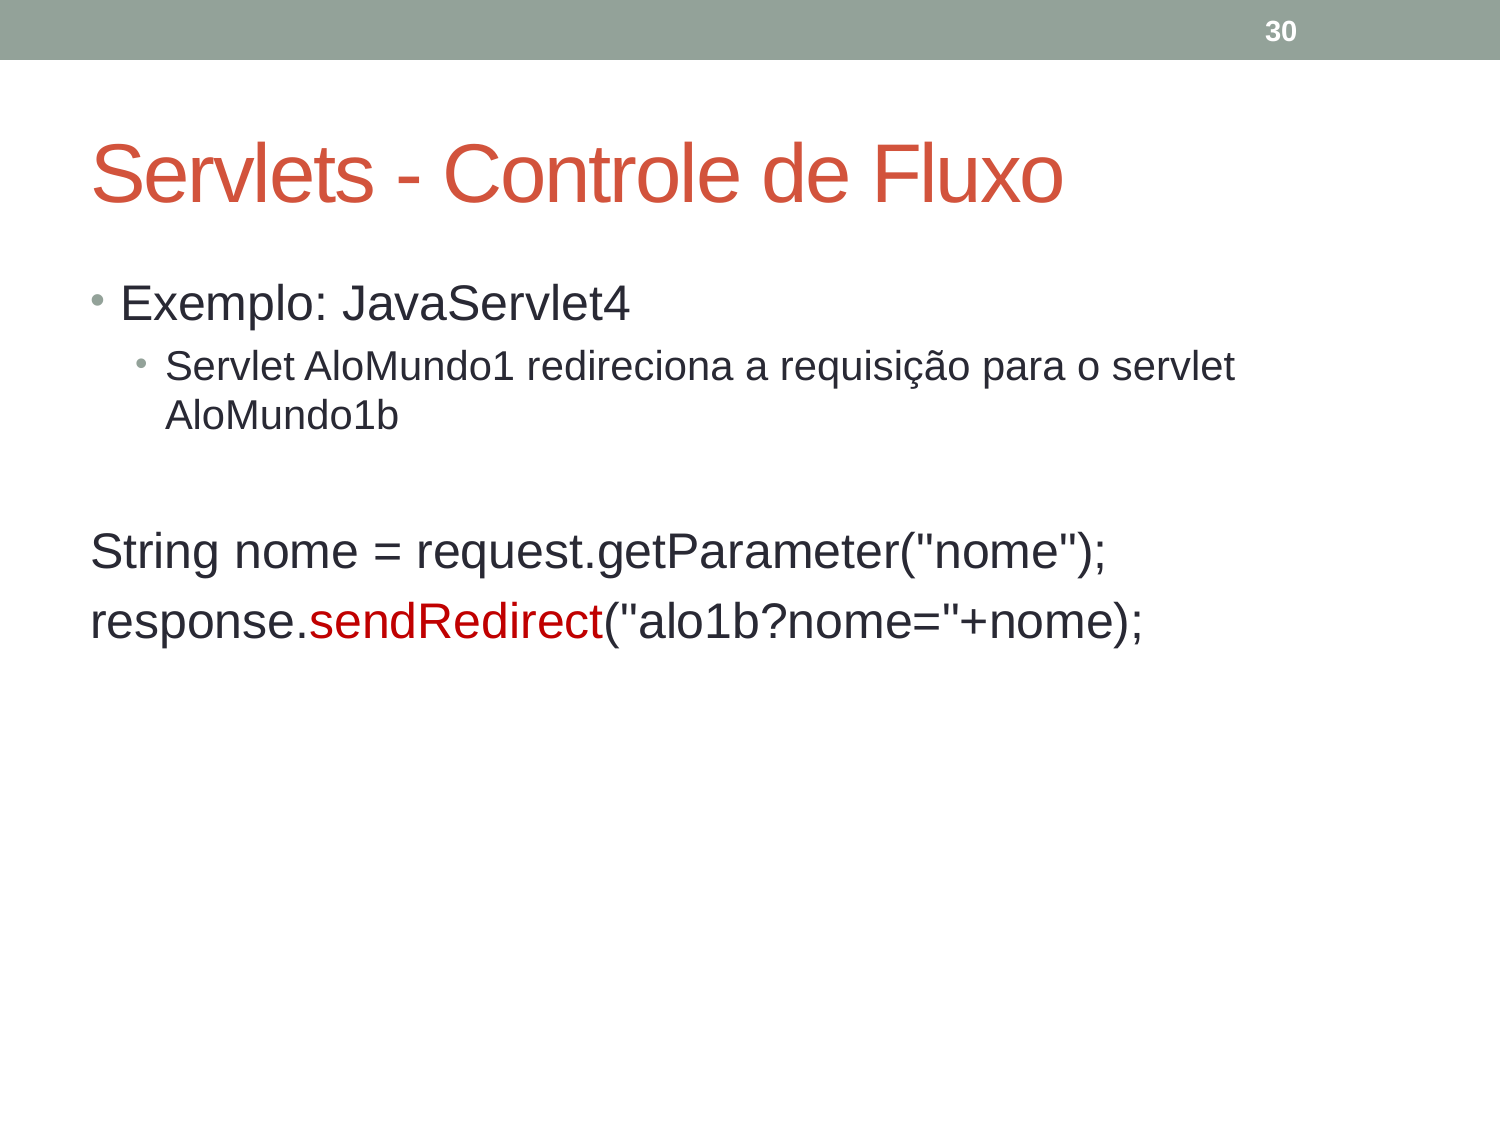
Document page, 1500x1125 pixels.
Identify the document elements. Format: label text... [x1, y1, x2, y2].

list Exemplo: JavaServlet4 Servlet AloMundo1 redireciona a requisição para o servlet AloMundo1b String nome = request.getParameter("nome"); response.sendRedirect("alo1b?nome="+nome); [74, 262, 1426, 1063]
title Servlets - Controle de Fluxo [75, 87, 1425, 250]
slide_number 30 [1250, 3, 1425, 57]
